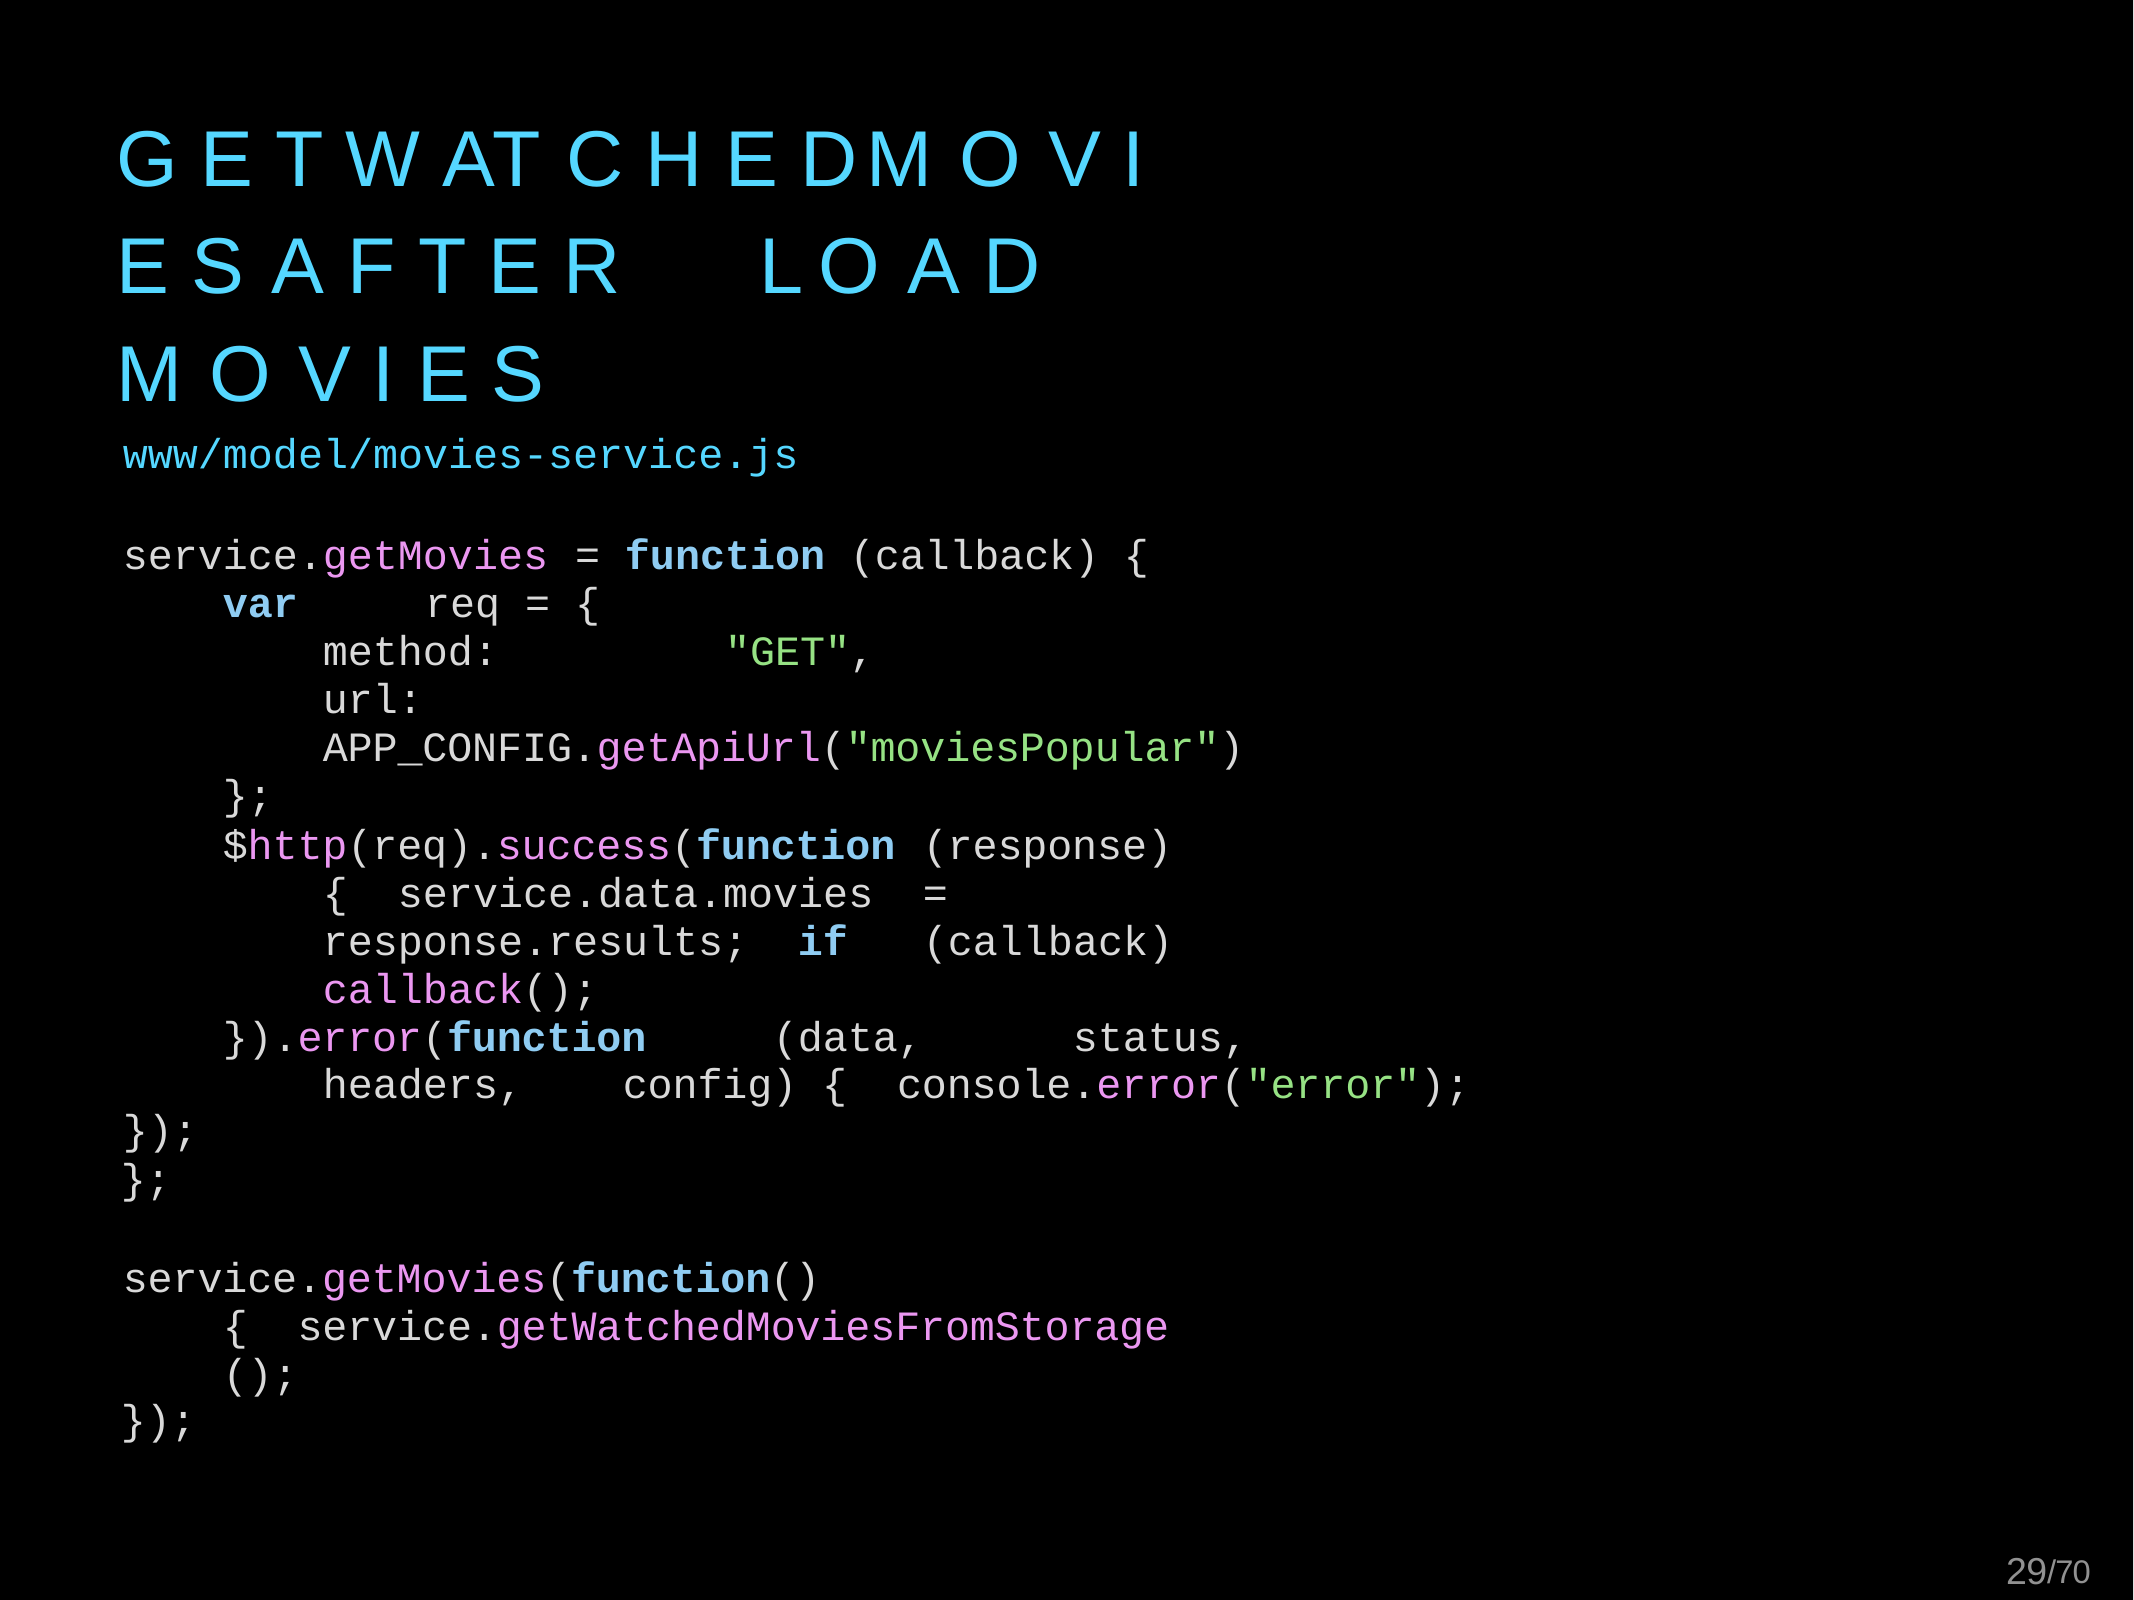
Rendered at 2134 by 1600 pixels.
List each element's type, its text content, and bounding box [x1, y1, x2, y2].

title G E T W AT C H E D M O V I E S A F T E R L O A D M O V I E S [114, 93, 1218, 418]
text_box www/model/movies-service.js service.getMovies = function (callback) { var req = { method: "GET", url: APP_CONFIG.getApiUrl("moviesPopular") }; $http(req).success(function (response) { service.data.movies = response.results; if (callback) callback(); }).error(function (data, status, headers, config) { console.error("error"); }); }; service.getMovies(function(){ service.getWatchedMoviesFromStorage(); }); [120, 424, 1501, 1444]
slide_number 29/70 [2001, 1524, 2101, 1600]
